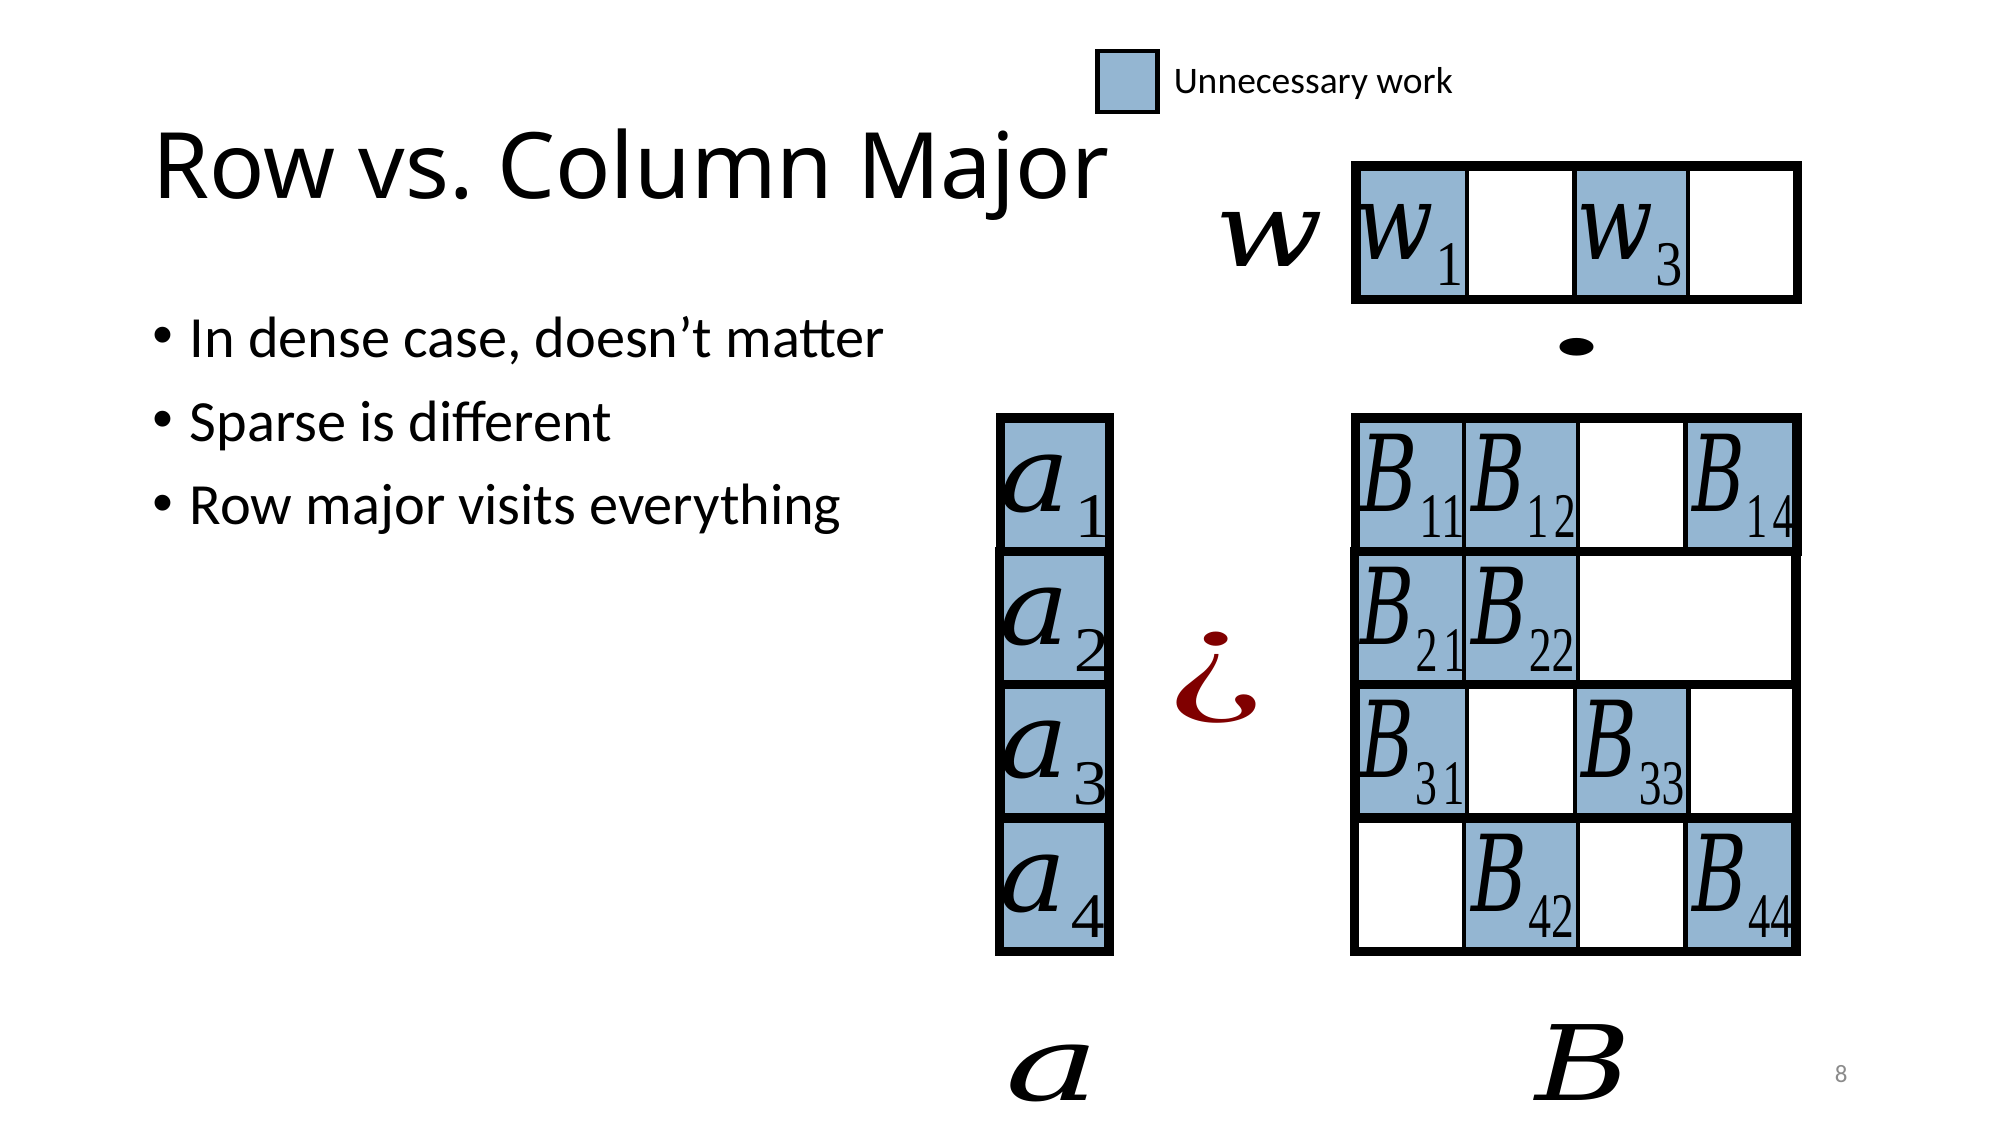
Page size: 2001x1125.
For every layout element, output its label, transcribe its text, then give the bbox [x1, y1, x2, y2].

text_box [1096, 50, 1158, 113]
text_box [999, 683, 1111, 819]
text_box [999, 550, 1110, 683]
text_box Unnecessary work [1159, 49, 1468, 109]
text_box [999, 417, 1111, 552]
text_box [1354, 417, 1799, 952]
list In dense case, doesn’t matter Sparse is different Row major visits everything [137, 299, 988, 1014]
slide_number 8 [1412, 1042, 1863, 1103]
text_box [1355, 166, 1799, 300]
text_box [999, 817, 1110, 952]
title Row vs. Column Major [137, 59, 1863, 278]
